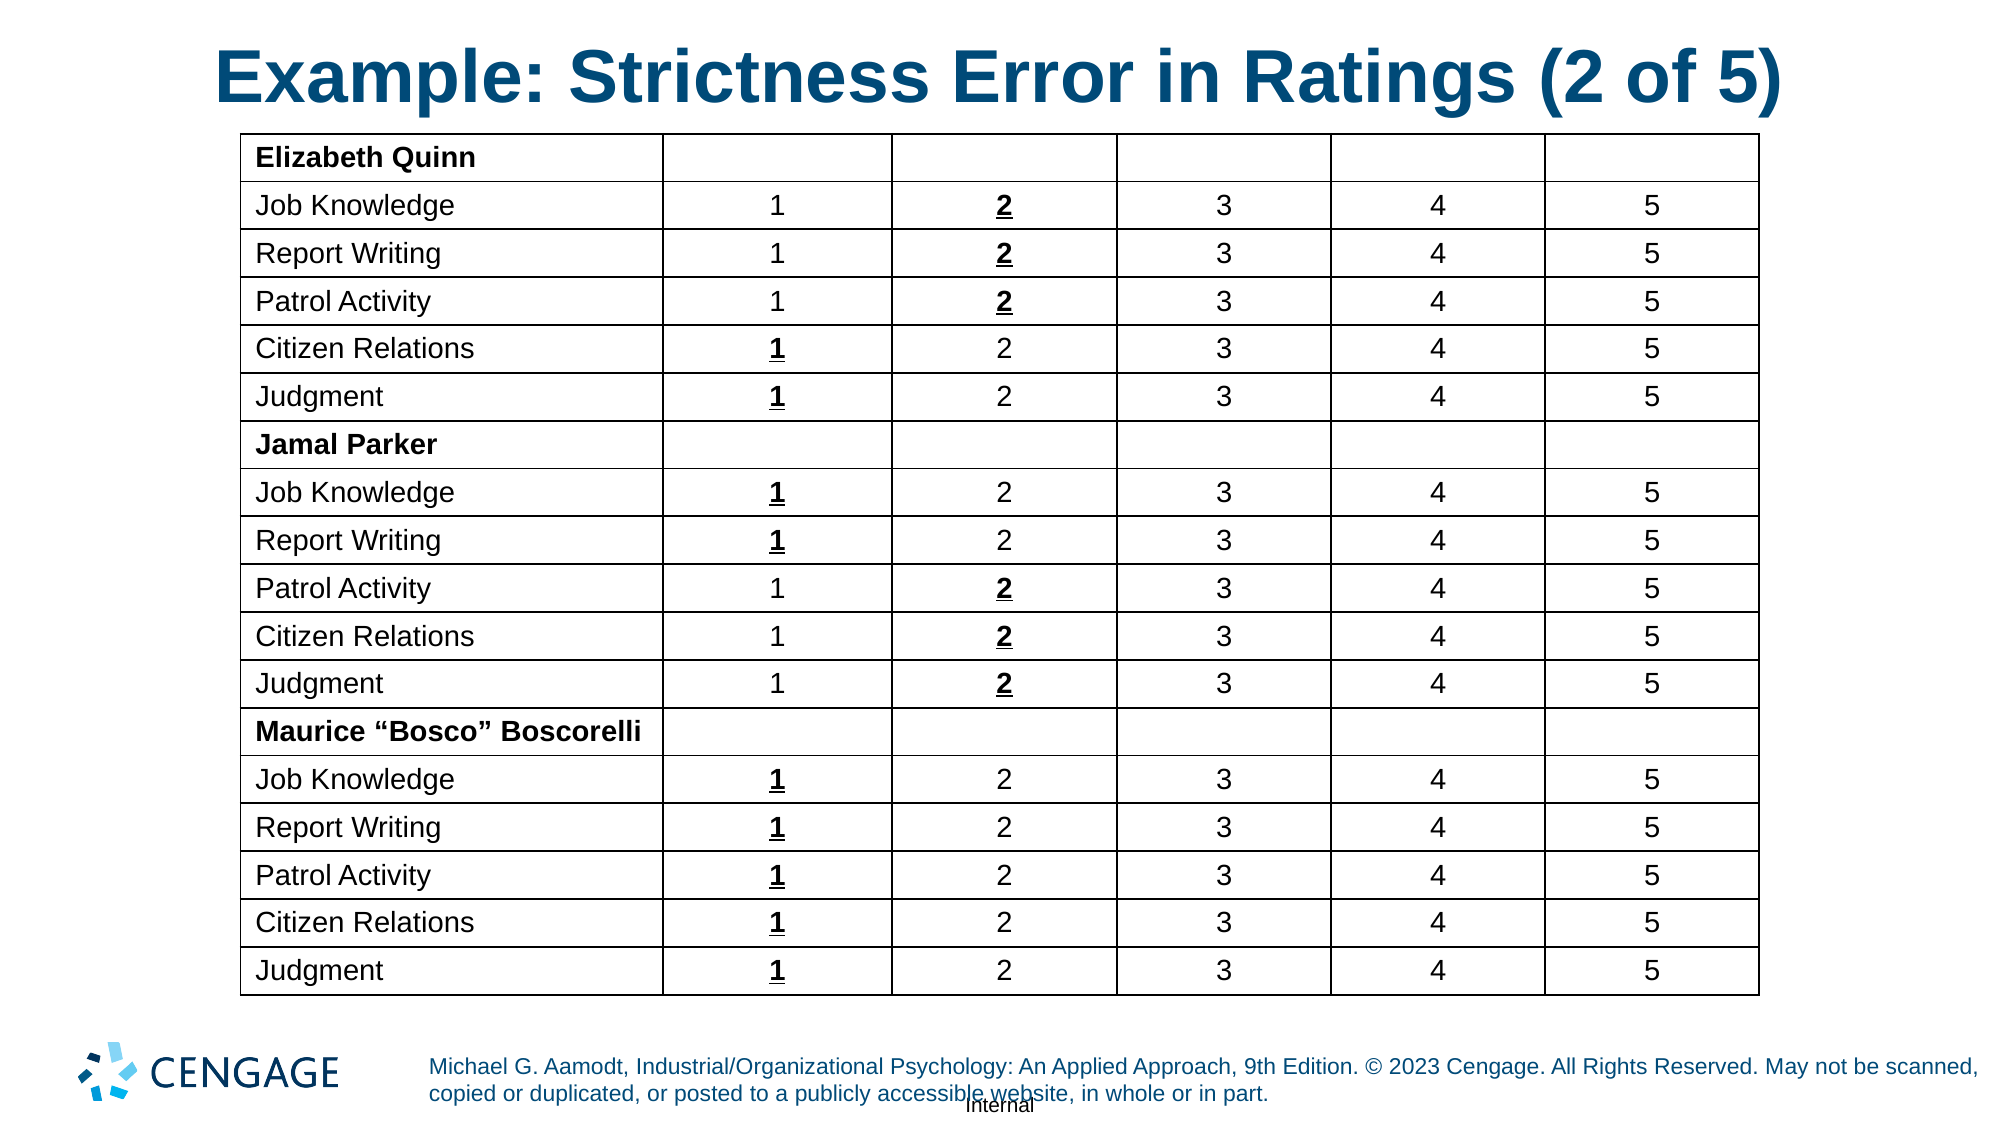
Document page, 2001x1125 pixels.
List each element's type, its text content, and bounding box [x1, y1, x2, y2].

table_cell 4 [1332, 517, 1544, 563]
table_cell 4 [1332, 852, 1544, 898]
table_cell 1 [664, 661, 891, 707]
table_cell 2 [893, 469, 1116, 515]
table_cell Patrol Activity [241, 852, 662, 898]
table_cell 3 [1118, 565, 1330, 611]
table_cell 2 [893, 804, 1116, 850]
table_cell 3 [1118, 804, 1330, 850]
table_cell 2 [893, 182, 1116, 228]
table_cell 4 [1332, 469, 1544, 515]
table_cell Patrol Activity [241, 278, 662, 324]
table_cell 3 [1118, 326, 1330, 372]
table_cell 1 [664, 948, 891, 994]
table_cell Job Knowledge [241, 182, 662, 228]
picture [78, 1042, 338, 1101]
table_cell 5 [1546, 278, 1758, 324]
table_cell 3 [1118, 948, 1330, 994]
table_cell Jamal Parker [241, 422, 662, 468]
table_cell [893, 709, 1116, 755]
table_cell 5 [1546, 900, 1758, 946]
table_cell Judgment [241, 661, 662, 707]
table_cell Judgment [241, 374, 662, 420]
table_cell 3 [1118, 182, 1330, 228]
table_cell 5 [1546, 230, 1758, 276]
table_cell 4 [1332, 661, 1544, 707]
table_cell 4 [1332, 230, 1544, 276]
table_cell 1 [664, 278, 891, 324]
table_cell Job Knowledge [241, 469, 662, 515]
table_cell 1 [664, 326, 891, 372]
table_cell [1546, 709, 1758, 755]
table_cell 2 [893, 756, 1116, 802]
table_cell 5 [1546, 326, 1758, 372]
table_cell 2 [893, 278, 1116, 324]
table_cell 4 [1332, 326, 1544, 372]
table_cell 4 [1332, 182, 1544, 228]
table_cell [664, 422, 891, 468]
table_cell 5 [1546, 613, 1758, 659]
table_cell 1 [664, 517, 891, 563]
table_cell 3 [1118, 756, 1330, 802]
table_cell 1 [664, 230, 891, 276]
table_cell 1 [664, 565, 891, 611]
table_cell Patrol Activity [241, 565, 662, 611]
table_header [1546, 135, 1758, 181]
table_cell 4 [1332, 278, 1544, 324]
table_cell 5 [1546, 182, 1758, 228]
table_cell 4 [1332, 565, 1544, 611]
table_cell 3 [1118, 661, 1330, 707]
table_cell 4 [1332, 374, 1544, 420]
table_header Elizabeth Quinn [241, 135, 662, 181]
table_cell 5 [1546, 804, 1758, 850]
table_cell [893, 422, 1116, 468]
table_cell 5 [1546, 517, 1758, 563]
table_cell 4 [1332, 804, 1544, 850]
table_cell 1 [664, 852, 891, 898]
table_cell 4 [1332, 756, 1544, 802]
table_cell 3 [1118, 613, 1330, 659]
table_cell Citizen Relations [241, 613, 662, 659]
table_cell 3 [1118, 374, 1330, 420]
table_cell Citizen Relations [241, 326, 662, 372]
table_cell 1 [664, 374, 891, 420]
table_cell 1 [664, 469, 891, 515]
table_cell 3 [1118, 469, 1330, 515]
table_cell 1 [664, 900, 891, 946]
table_cell 5 [1546, 374, 1758, 420]
table_cell 4 [1332, 948, 1544, 994]
table_cell 3 [1118, 900, 1330, 946]
table_header [664, 135, 891, 181]
table_cell Report Writing [241, 804, 662, 850]
table_cell 2 [893, 230, 1116, 276]
table_cell Report Writing [241, 230, 662, 276]
table_cell [1118, 709, 1330, 755]
table_cell 2 [893, 565, 1116, 611]
table_cell 3 [1118, 230, 1330, 276]
table_cell 4 [1332, 900, 1544, 946]
table_cell 2 [893, 852, 1116, 898]
table_cell 3 [1118, 852, 1330, 898]
table_cell 5 [1546, 948, 1758, 994]
table_cell Maurice “Bosco” Boscorelli [241, 709, 662, 755]
table_cell 1 [664, 756, 891, 802]
table_header [893, 135, 1116, 181]
table_cell 2 [893, 661, 1116, 707]
table_cell Job Knowledge [241, 756, 662, 802]
table_cell [1546, 422, 1758, 468]
table_cell 3 [1118, 278, 1330, 324]
table_cell 3 [1118, 517, 1330, 563]
table_cell [1332, 709, 1544, 755]
table_cell 5 [1546, 469, 1758, 515]
table_cell 5 [1546, 852, 1758, 898]
table_cell Report Writing [241, 517, 662, 563]
table_cell 5 [1546, 565, 1758, 611]
table_cell [1118, 422, 1330, 468]
table_cell 2 [893, 613, 1116, 659]
table_cell 1 [664, 804, 891, 850]
table_cell 1 [664, 182, 891, 228]
table_cell 2 [893, 948, 1116, 994]
table_cell Judgment [241, 948, 662, 994]
table_header [1332, 135, 1544, 181]
table_cell 1 [664, 613, 891, 659]
table_cell Citizen Relations [241, 900, 662, 946]
table_cell 4 [1332, 613, 1544, 659]
table_cell 2 [893, 374, 1116, 420]
table_cell [664, 709, 891, 755]
table_cell 5 [1546, 661, 1758, 707]
table_cell [1332, 422, 1544, 468]
title Example: Strictness Error in Ratings (2 of 5) [137, 37, 1863, 120]
table_cell 2 [893, 900, 1116, 946]
table_cell 2 [893, 517, 1116, 563]
table_header [1118, 135, 1330, 181]
table_cell 2 [893, 326, 1116, 372]
table_cell 5 [1546, 756, 1758, 802]
